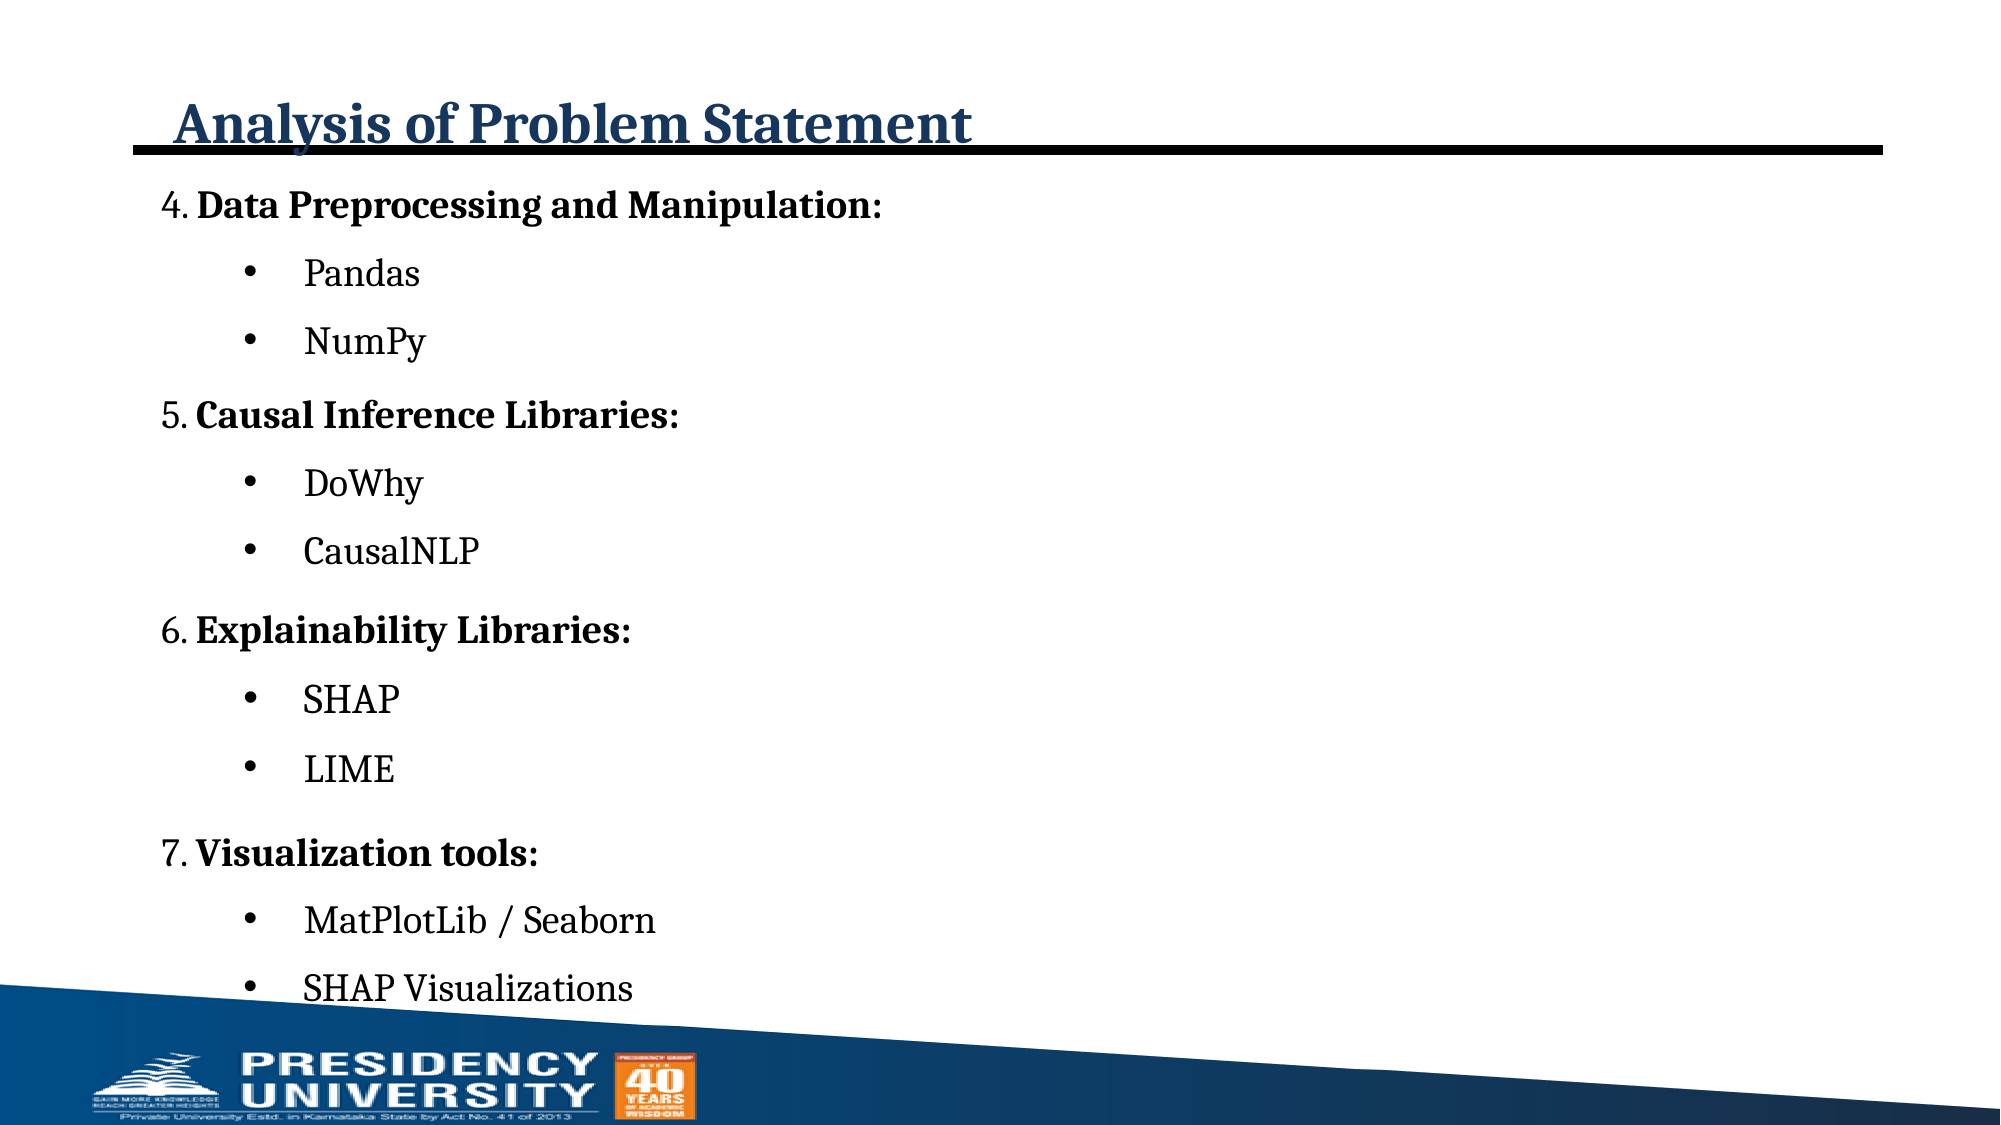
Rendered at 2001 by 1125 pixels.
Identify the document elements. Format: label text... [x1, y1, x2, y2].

list 4. Data Preprocessing and Manipulation:​ Pandas​ NumPy​ 5. Causal Inference Libraries:​ DoWhy​ CausalNLP​​ 6. Explainability Libraries:​ SHAP​ LIME​ 7. Visualization tools:​ MatPlotLib / Seaborn​ SHAP Visualizations​ [133, 170, 1884, 1026]
title Analysis of Problem Statement [133, 45, 1884, 125]
picture [0, 982, 2000, 1125]
